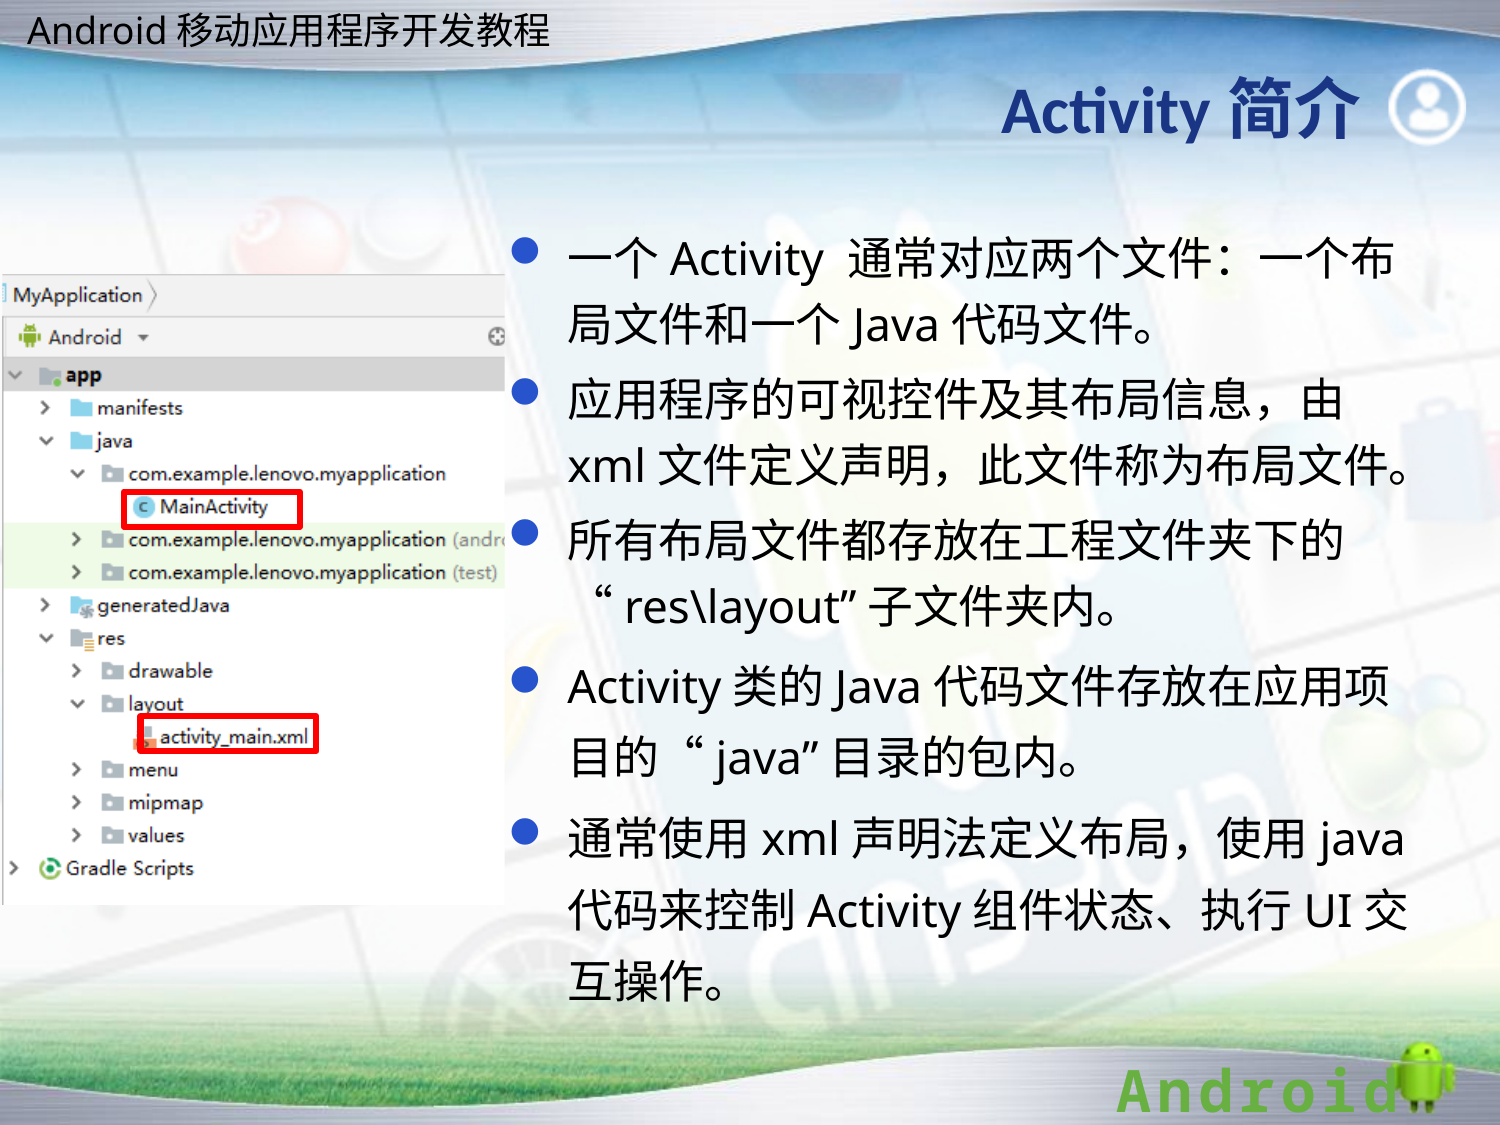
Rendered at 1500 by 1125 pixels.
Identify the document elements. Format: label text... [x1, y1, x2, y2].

picture [0, 1, 1500, 1125]
list 一个Activity 通常对应两个文件：一个布局文件和一个Java代码文件。 应用程序的可视控件及其布局信息，由xml文件定义声明，此文件称为布局文件。 所有布局文件都存放在工程文件夹下的“res\layout”子文件夹内。 Activity类的Java代码文件存放在应用项目的“java”目录的包内。 通常使用xml声明法定义布局，使用java代码来控制Activity组件状态、执行UI交互操作。 [433, 210, 1436, 1047]
title Activity简介 [213, 66, 1377, 147]
